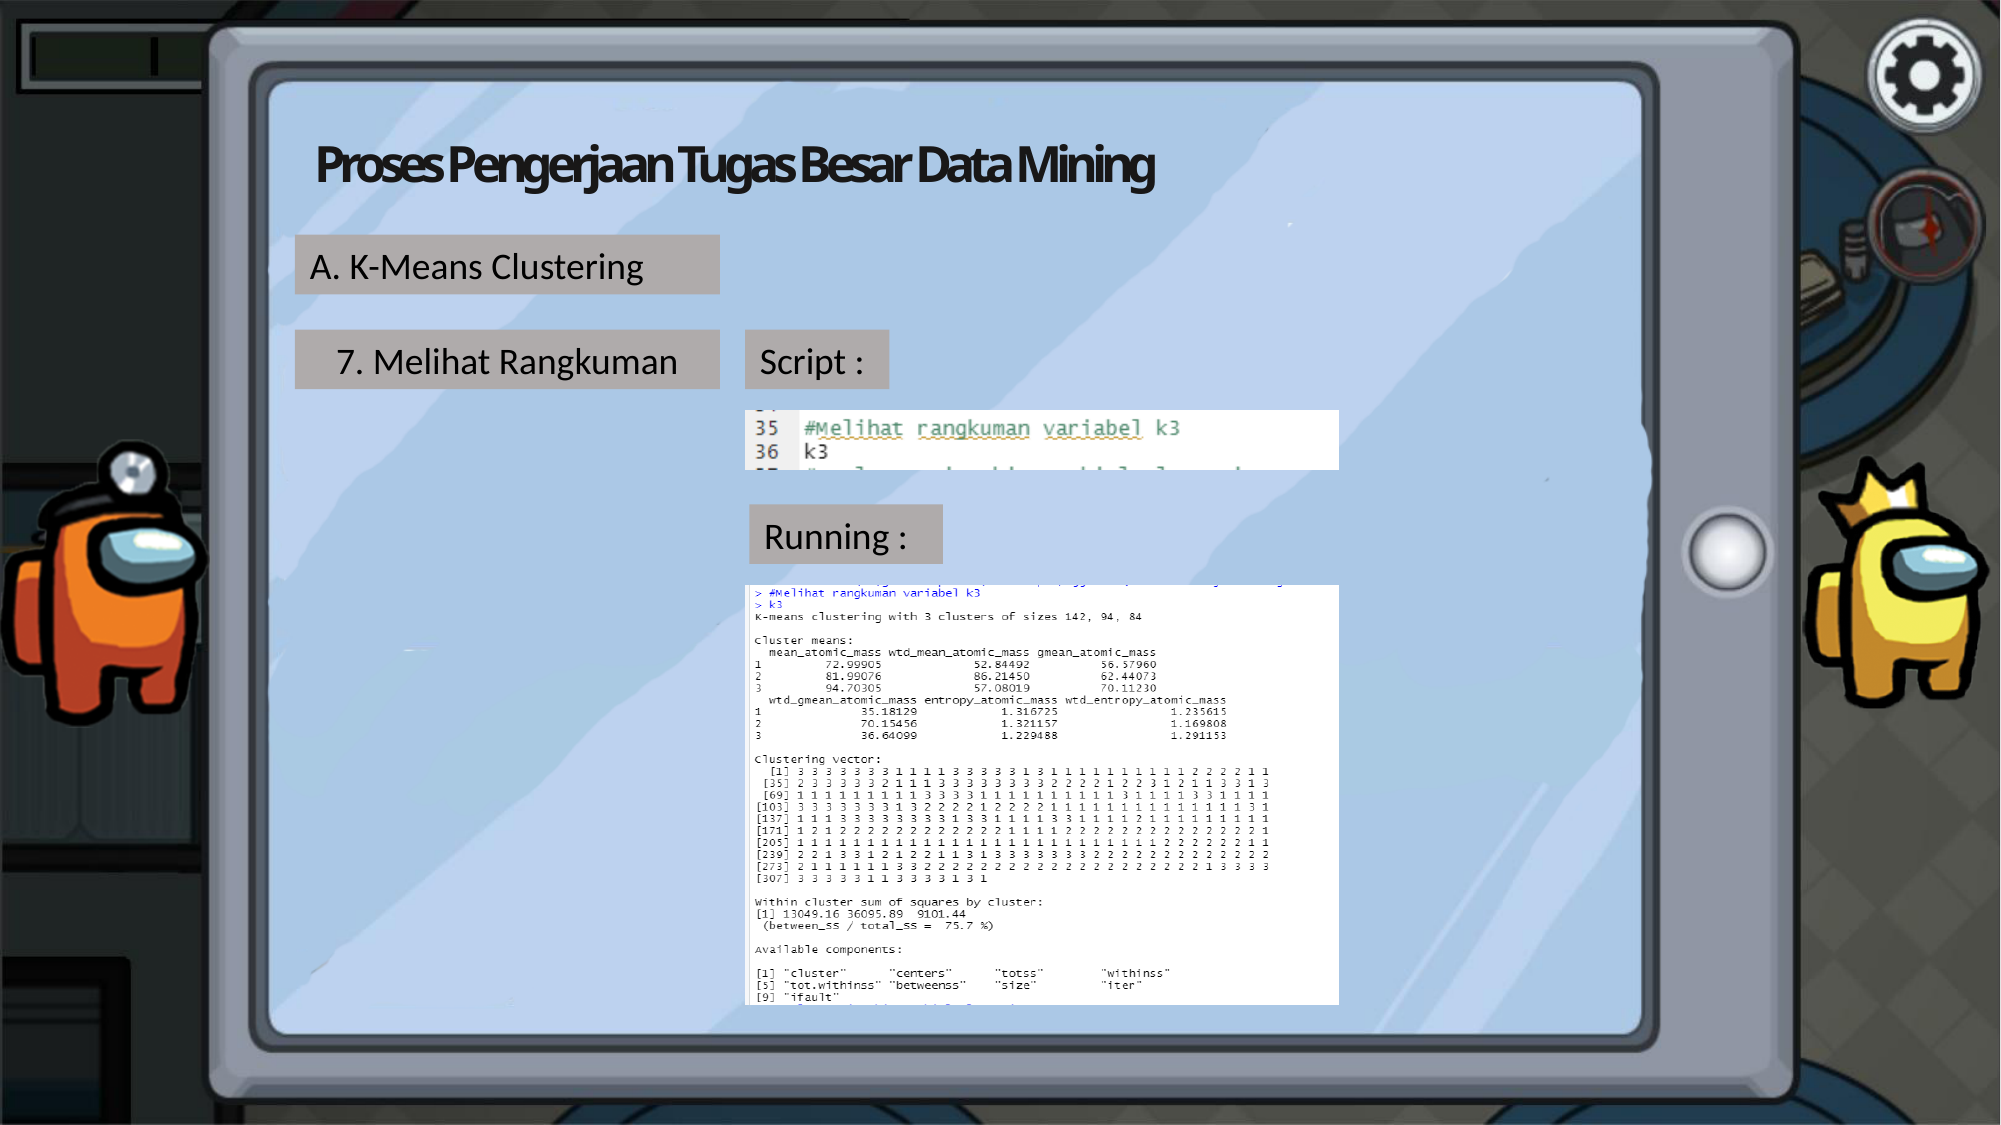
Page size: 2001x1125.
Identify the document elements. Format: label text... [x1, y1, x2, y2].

text_box 7. Melihat Rangkuman [294, 329, 720, 390]
picture [0, 0, 2001, 1125]
text_box A. K-Means Clustering [294, 234, 720, 295]
text_box Running : [749, 504, 943, 564]
text_box Script : [745, 329, 890, 390]
text_box Proses Pengerjaan Tugas Besar Data Mining [299, 124, 1391, 200]
